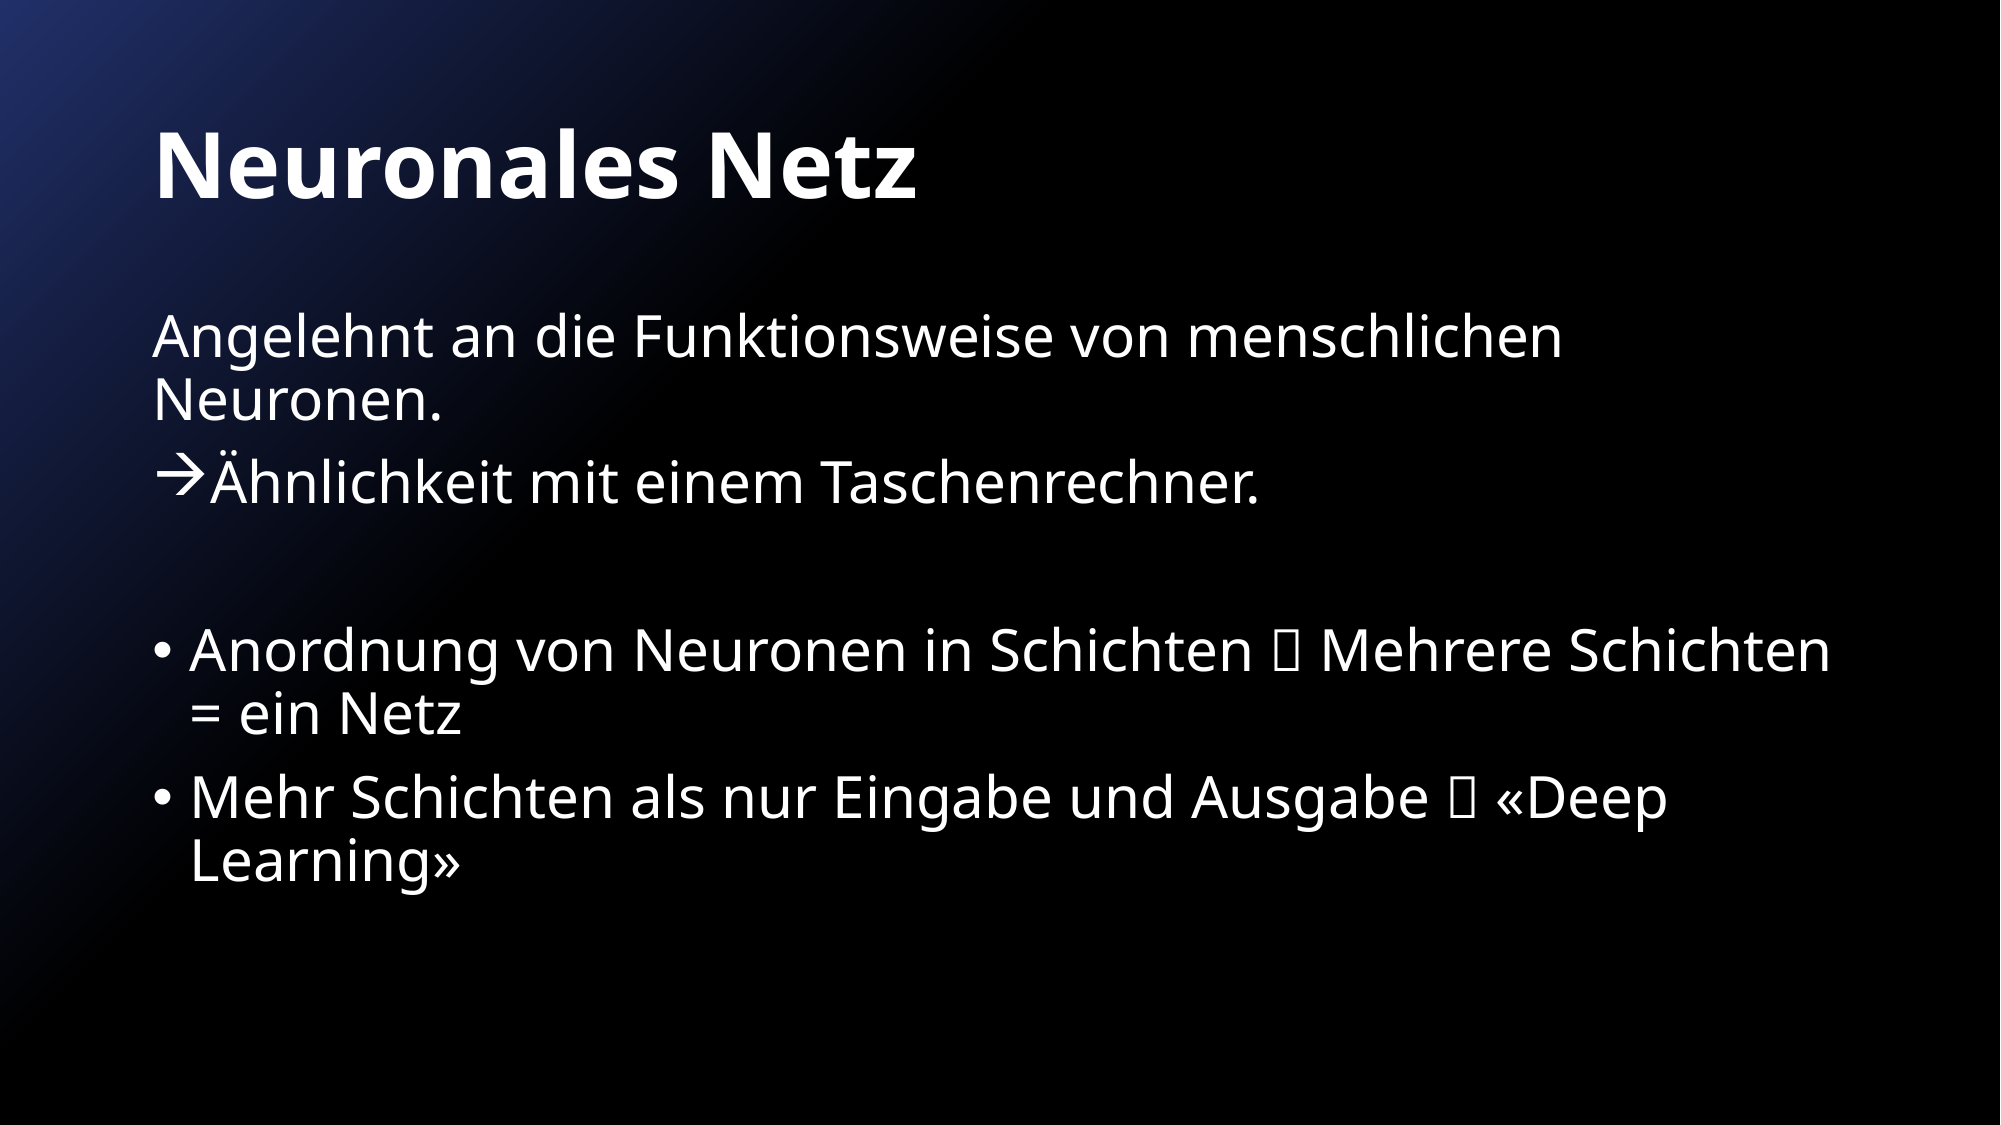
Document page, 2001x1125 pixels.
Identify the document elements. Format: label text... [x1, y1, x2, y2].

list Angelehnt an die Funktionsweise von menschlichen Neuronen. Ähnlichkeit mit einem Taschenrechner. Anordnung von Neuronen in Schichten  Mehrere Schichten = ein Netz Mehr Schichten als nur Eingabe und Ausgabe  «Deep Learning» [137, 299, 1863, 1014]
title Neuronales Netz [137, 59, 1863, 278]
